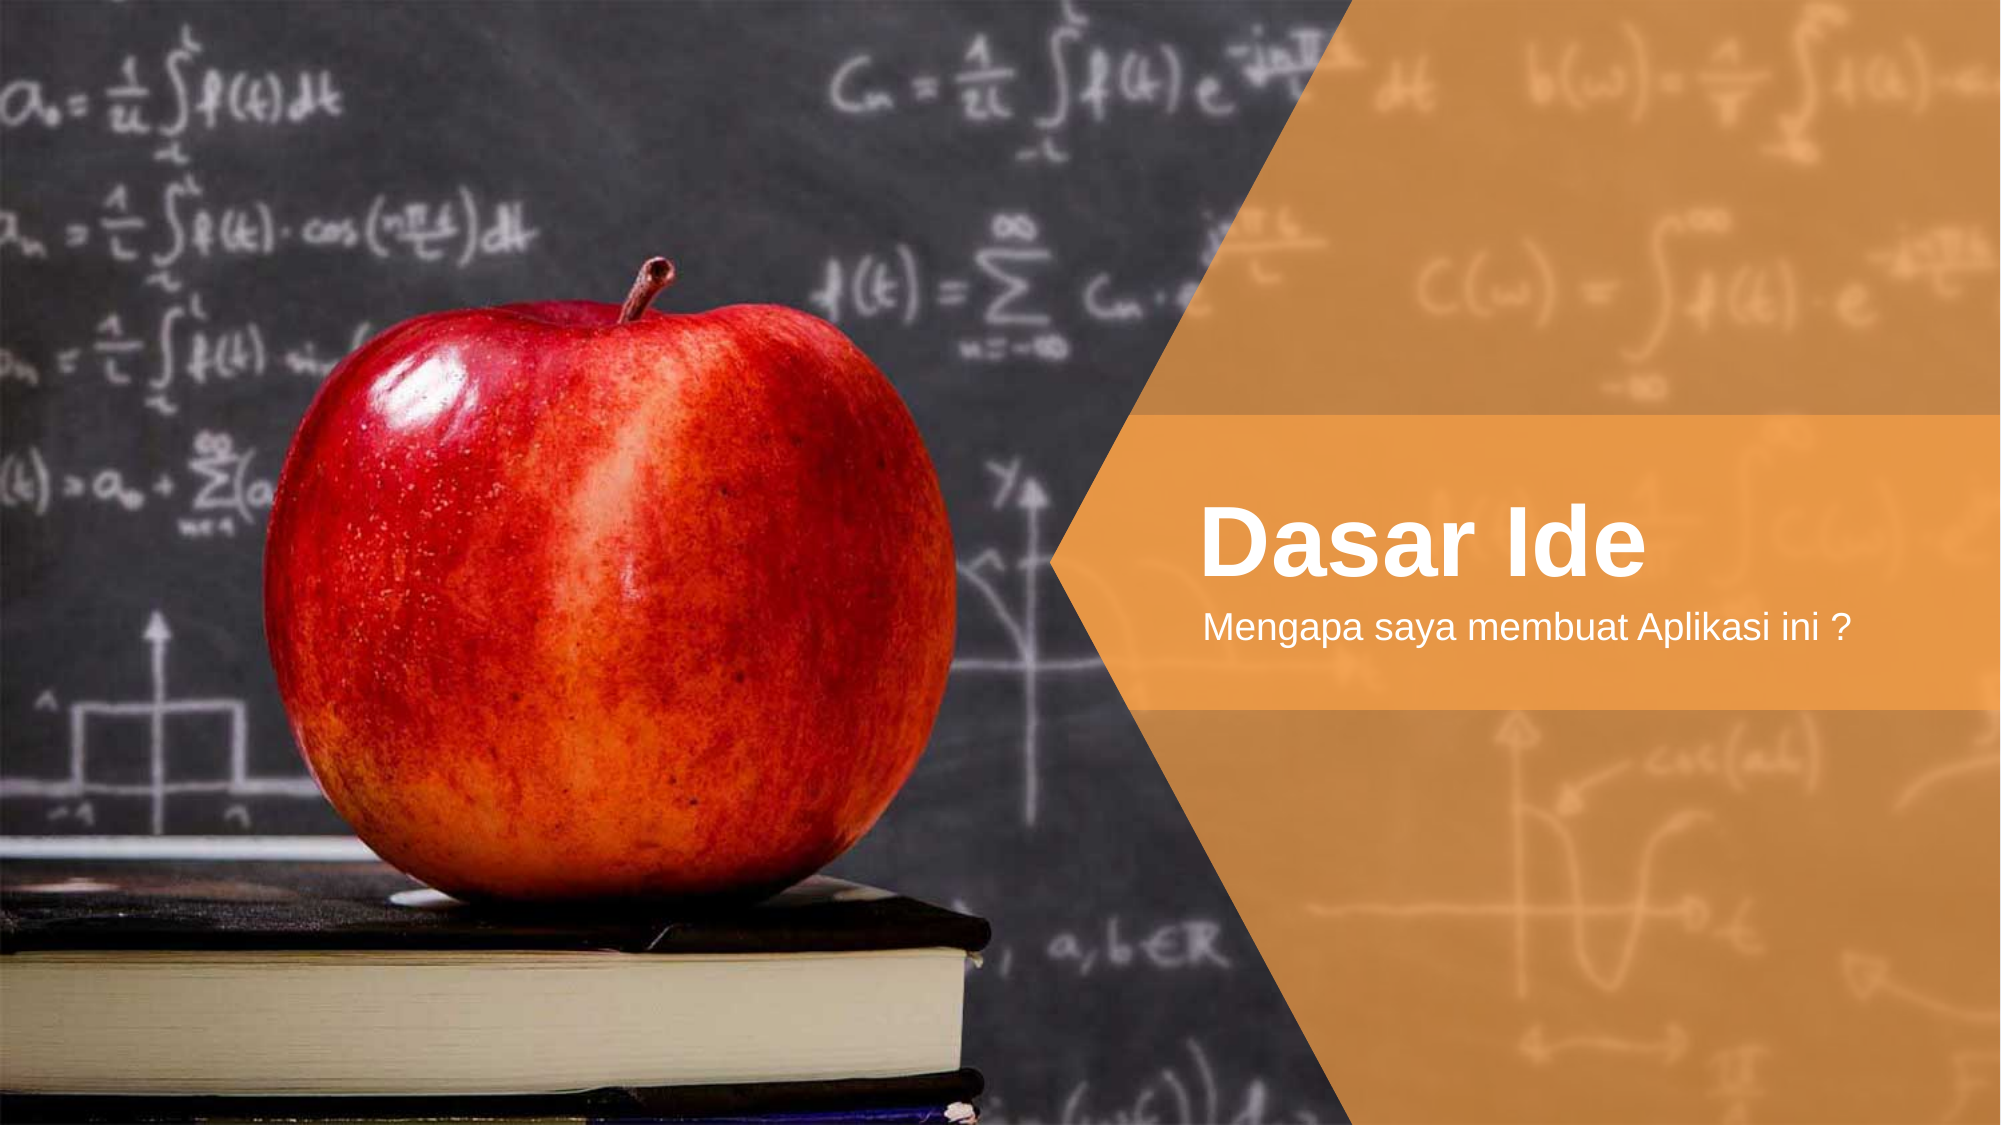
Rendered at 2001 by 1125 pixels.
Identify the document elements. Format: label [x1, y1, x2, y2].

picture [0, 0, 1350, 1125]
text_box [1128, 711, 2000, 1125]
text_box [1048, 413, 2000, 711]
text_box [1129, 0, 2000, 413]
text_box [1184, 468, 1966, 657]
